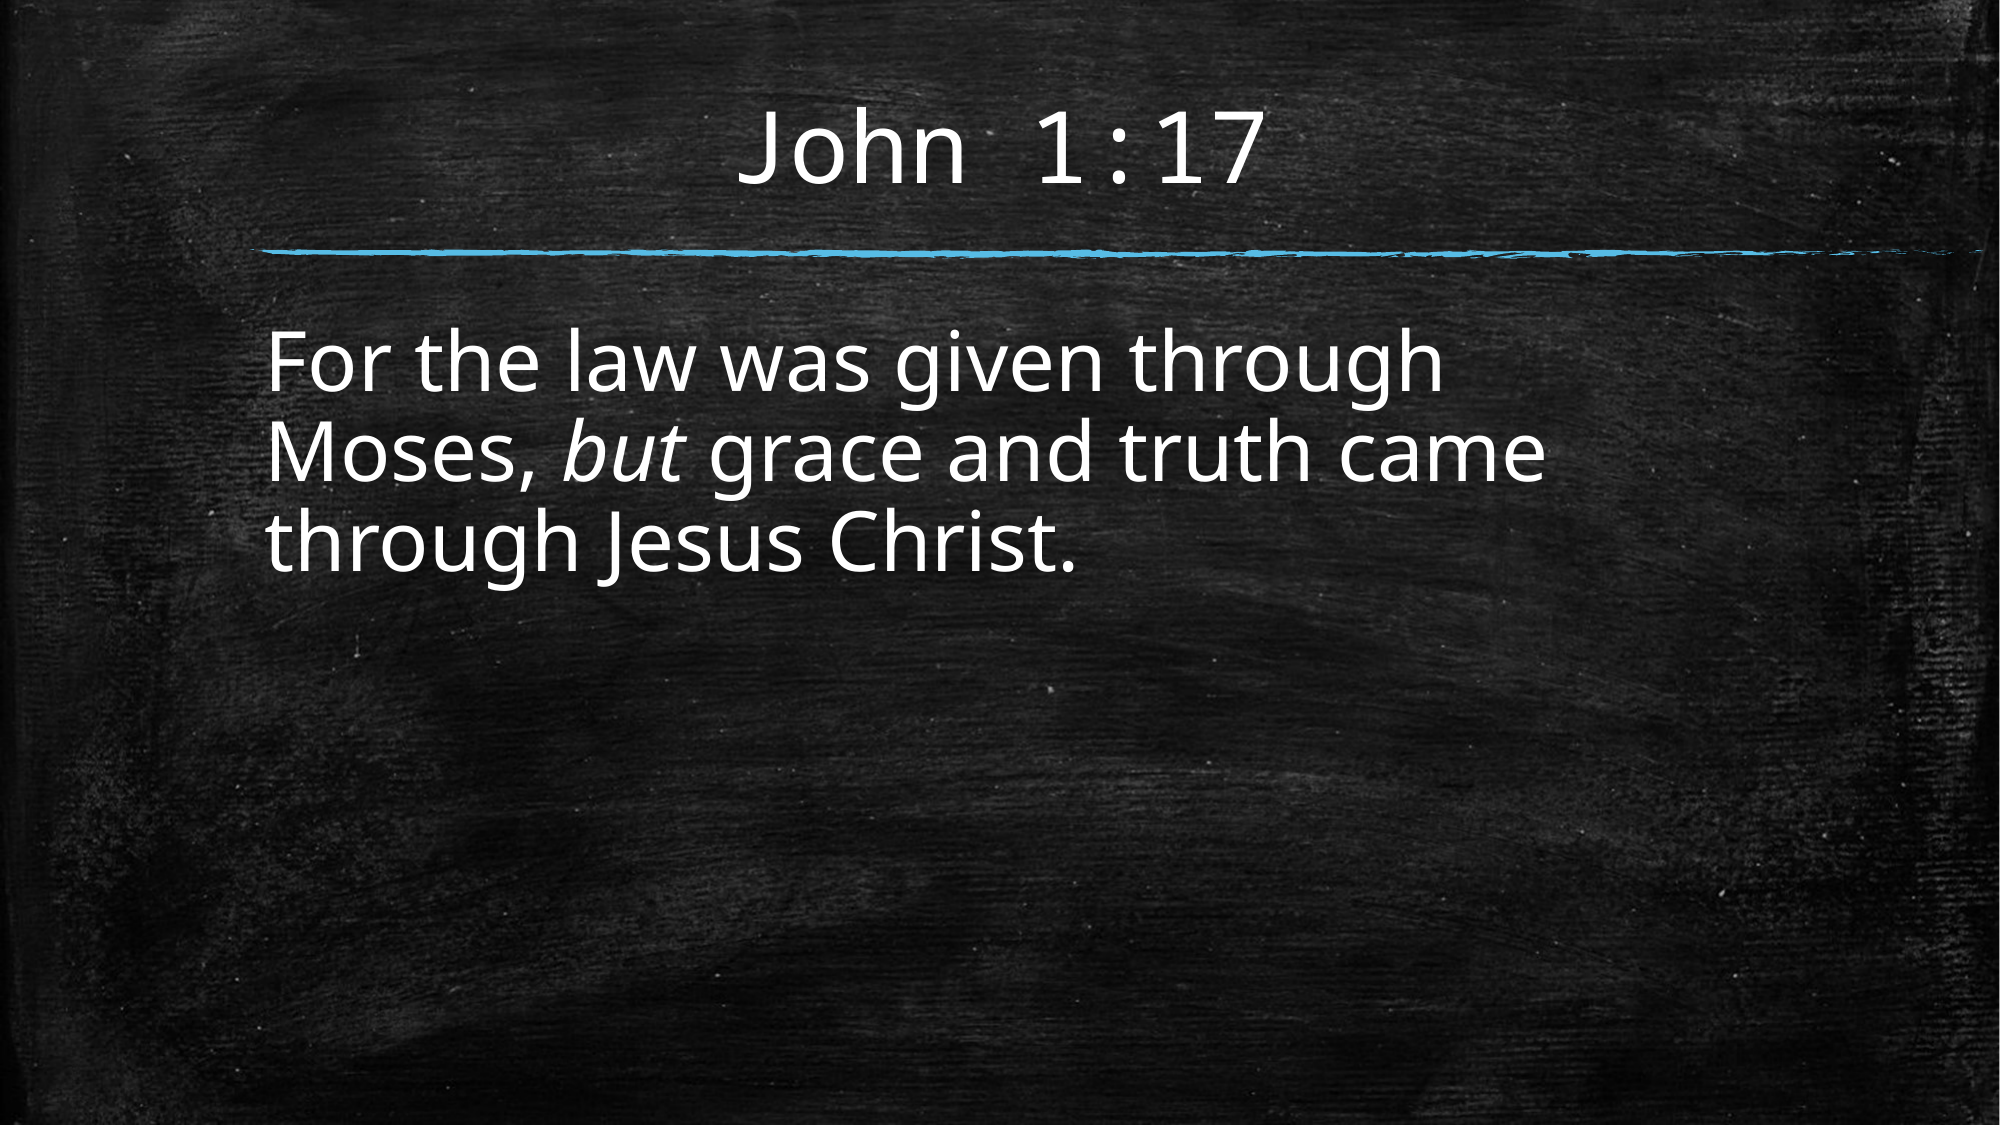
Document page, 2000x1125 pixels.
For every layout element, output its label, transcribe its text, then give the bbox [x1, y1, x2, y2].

list For the law was given through Moses, but grace and truth came through Jesus Christ. [249, 312, 1750, 1013]
title John 1:17 [249, 45, 1750, 213]
picture [0, 0, 2000, 1125]
